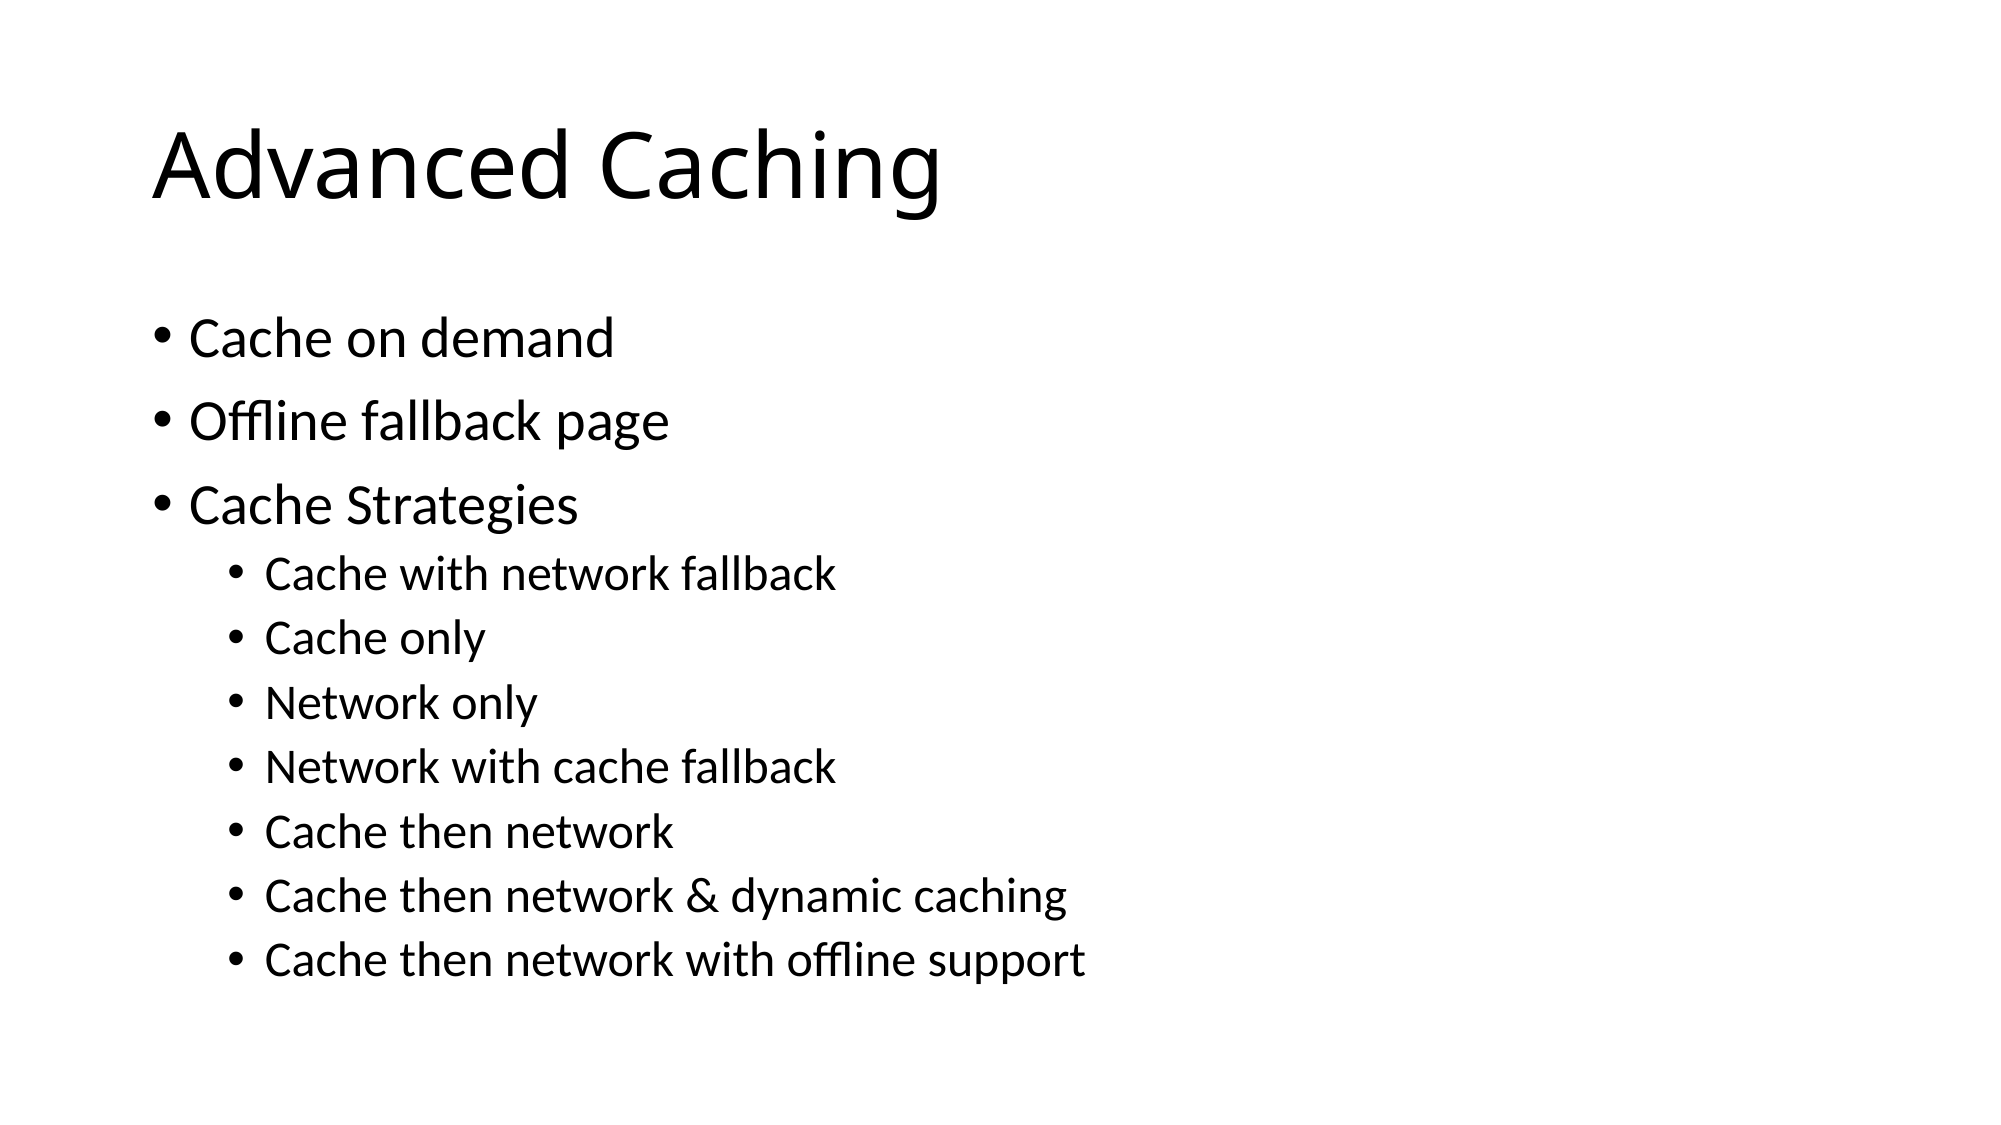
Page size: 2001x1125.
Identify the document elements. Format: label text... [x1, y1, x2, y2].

title Advanced Caching [137, 59, 1863, 278]
list Cache on demand Offline fallback page Cache Strategies Cache with network fallback Cache only Network only Network with cache fallback Cache then network Cache then network & dynamic caching Cache then network with offline support [137, 299, 1863, 1014]
